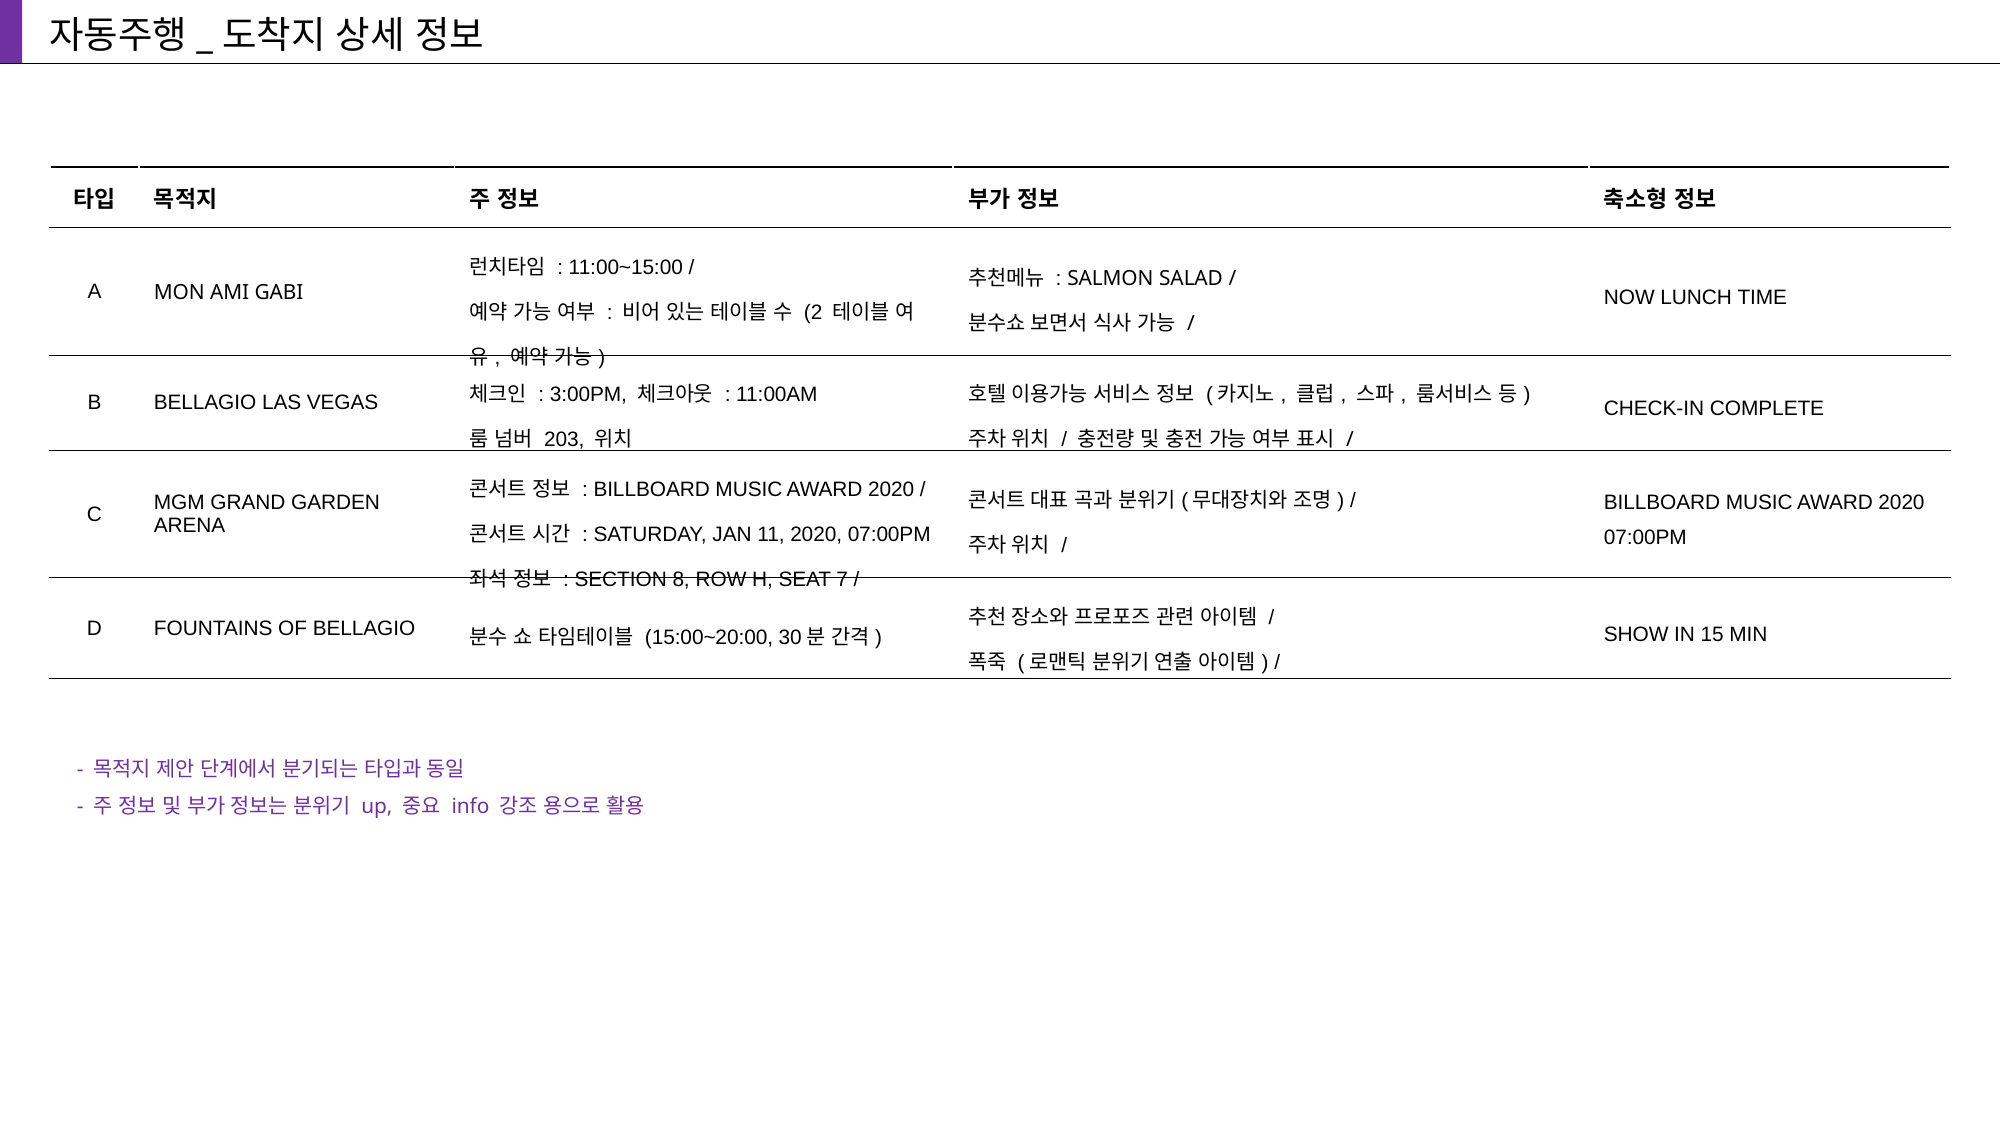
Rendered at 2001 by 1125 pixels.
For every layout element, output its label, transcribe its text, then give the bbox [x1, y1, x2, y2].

table_cell 체크인 : 3:00PM, 체크아웃 : 11:00AM 룸 넘버 203, 위치 [455, 356, 952, 450]
table_cell 콘서트 대표 곡과 분위기(무대장치와 조명) / 주차 위치 / [954, 451, 1588, 577]
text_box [0, 0, 2000, 64]
table_header 주 정보 [455, 168, 952, 227]
table_cell CHECK-IN COMPLETE [1590, 356, 1949, 450]
table_cell 런치타임 : 11:00~15:00 / 예약 가능 여부 : 비어 있는 테이블 수 (2 테이블 여유, 예약 가능) [455, 228, 952, 355]
table_cell FOUNTAINS OF BELLAGIO [140, 578, 454, 678]
table_cell BELLAGIO LAS VEGAS [140, 356, 454, 450]
table_cell BILLBOARD MUSIC AWARD 2020 07:00PM [1590, 451, 1949, 577]
text_box - 목적지 제안 단계에서 분기되는 타입과 동일 - 주 정보 및 부가 정보는 분위기 up, 중요 info 강조 용으로 활용 [62, 735, 660, 826]
table_cell 콘서트 정보 : BILLBOARD MUSIC AWARD 2020 / 콘서트 시간 : SATURDAY, JAN 11, 2020, 07:00PM 좌석 정보 : SECTION 8, ROW H, SEAT 7 / [455, 451, 952, 577]
table_cell MON AMI GABI [140, 228, 454, 355]
table_cell A [51, 228, 138, 355]
table_header 타입 [51, 168, 138, 227]
table_cell 분수 쇼 타임테이블 (15:00~20:00, 30분 간격) [455, 578, 952, 678]
table_cell 추천메뉴 : SALMON SALAD / 분수쇼 보면서 식사 가능 / [954, 228, 1588, 355]
table_cell B [51, 356, 138, 450]
table_cell SHOW IN 15 MIN [1590, 578, 1949, 678]
table_cell MGM GRAND GARDEN ARENA [140, 451, 454, 577]
table_header 축소형 정보 [1590, 168, 1949, 227]
table_cell C [51, 451, 138, 577]
table_cell NOW LUNCH TIME [1590, 228, 1949, 355]
table_cell 추천 장소와 프로포즈 관련 아이템 / 폭죽 (로맨틱 분위기 연출 아이템) / [954, 578, 1588, 678]
table_header 부가 정보 [954, 168, 1588, 227]
table_cell 호텔 이용가능 서비스 정보 (카지노, 클럽, 스파, 룸서비스 등) 주차 위치 / 충전량 및 충전 가능 여부 표시 / [954, 356, 1588, 450]
table_cell D [51, 578, 138, 678]
table_header 목적지 [140, 168, 454, 227]
